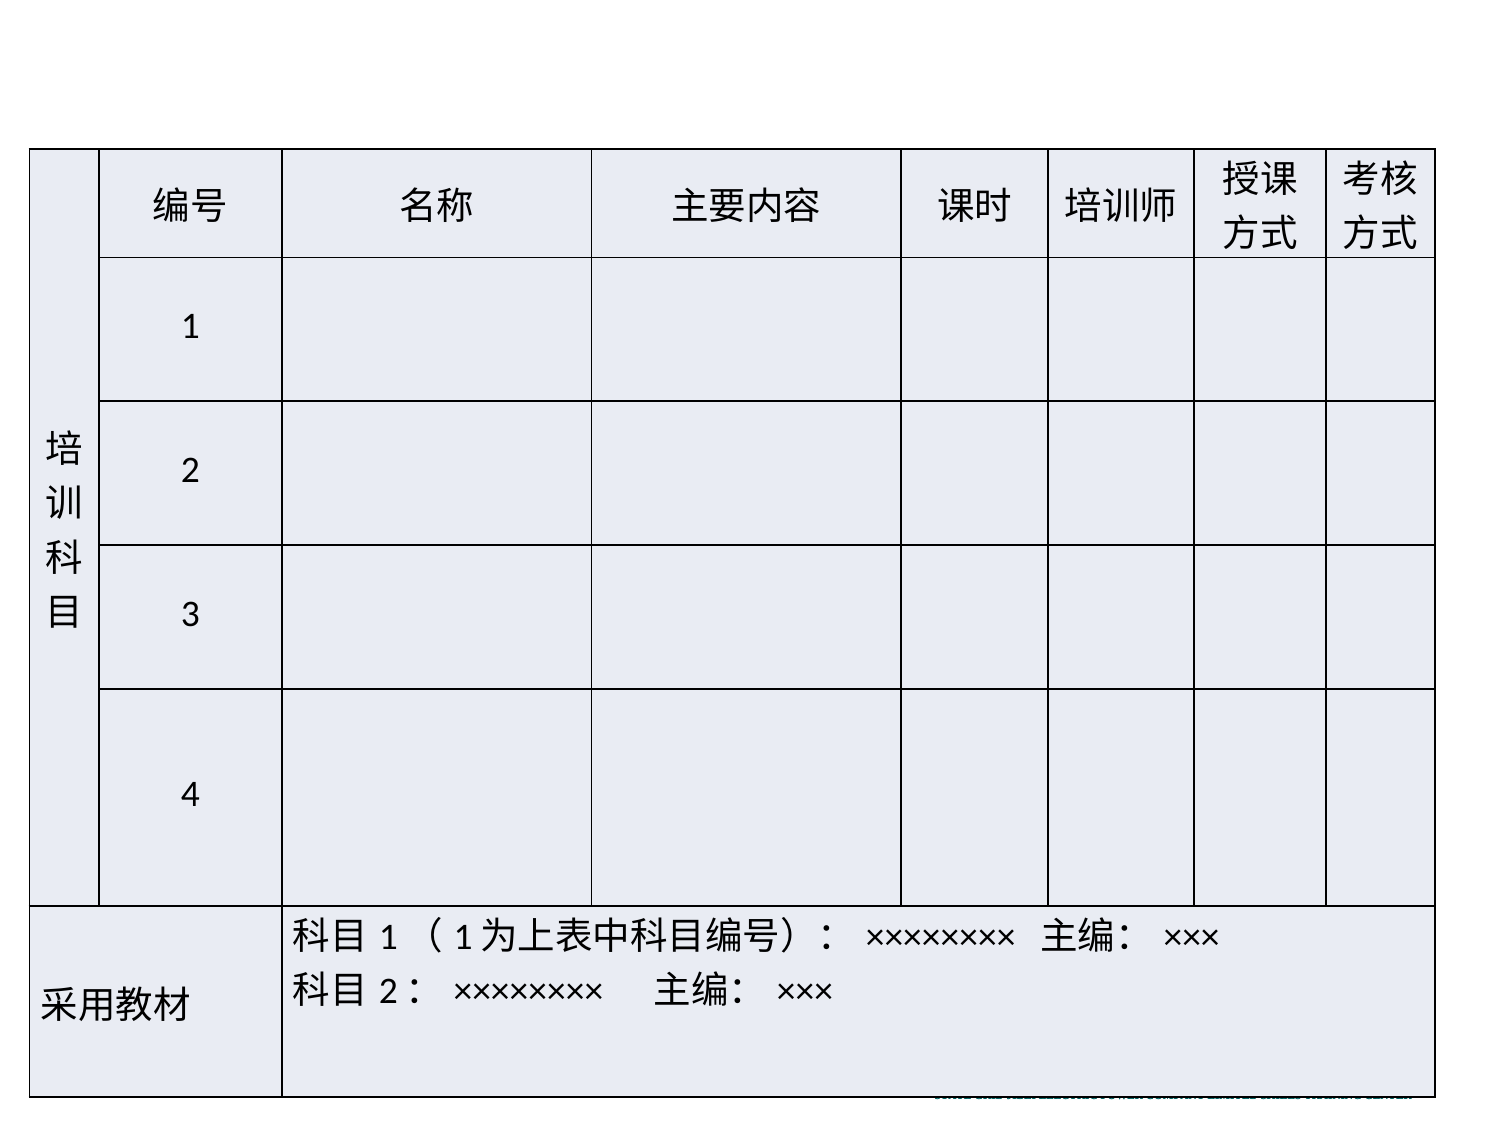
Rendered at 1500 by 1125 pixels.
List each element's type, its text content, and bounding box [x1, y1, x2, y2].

table_cell [1195, 402, 1325, 544]
table_cell [592, 258, 900, 400]
table_header 名称 [283, 150, 591, 257]
table_cell [592, 546, 900, 688]
table_cell [902, 402, 1047, 544]
table_cell [1327, 402, 1434, 544]
table_cell 采用教材 [30, 907, 281, 1096]
table_cell 科目1（1为上表中科目编号）：×××××××× 主编：××× 科目2：×××××××× 主编：××× [283, 907, 1434, 1096]
table_cell 3 [100, 546, 281, 688]
table_cell [283, 546, 591, 688]
table_cell [283, 258, 591, 400]
table_header 主要内容 [592, 150, 900, 257]
table_cell 2 [100, 402, 281, 544]
table_cell [592, 690, 900, 905]
table_header 培训科目 [30, 150, 98, 905]
table_cell [1327, 546, 1434, 688]
table_cell [1327, 690, 1434, 905]
table_header 编号 [100, 150, 281, 257]
table_cell [283, 402, 591, 544]
table_cell [592, 402, 900, 544]
table_header 考核 方式 [1327, 150, 1434, 257]
table_cell [1049, 402, 1193, 544]
table_header 授课 方式 [1195, 150, 1325, 257]
table_header 培训师 [1049, 150, 1193, 257]
table_cell [1195, 690, 1325, 905]
table_cell [902, 546, 1047, 688]
table_cell 1 [100, 258, 281, 400]
table_cell [1327, 258, 1434, 400]
table_cell [902, 258, 1047, 400]
table_header 课时 [902, 150, 1047, 257]
table_cell [283, 690, 591, 905]
table_cell 4 [100, 690, 281, 905]
table_cell [1049, 690, 1193, 905]
table_cell [1195, 546, 1325, 688]
table_cell [1049, 546, 1193, 688]
table_cell [1049, 258, 1193, 400]
table_cell [902, 690, 1047, 905]
table_cell [1195, 258, 1325, 400]
